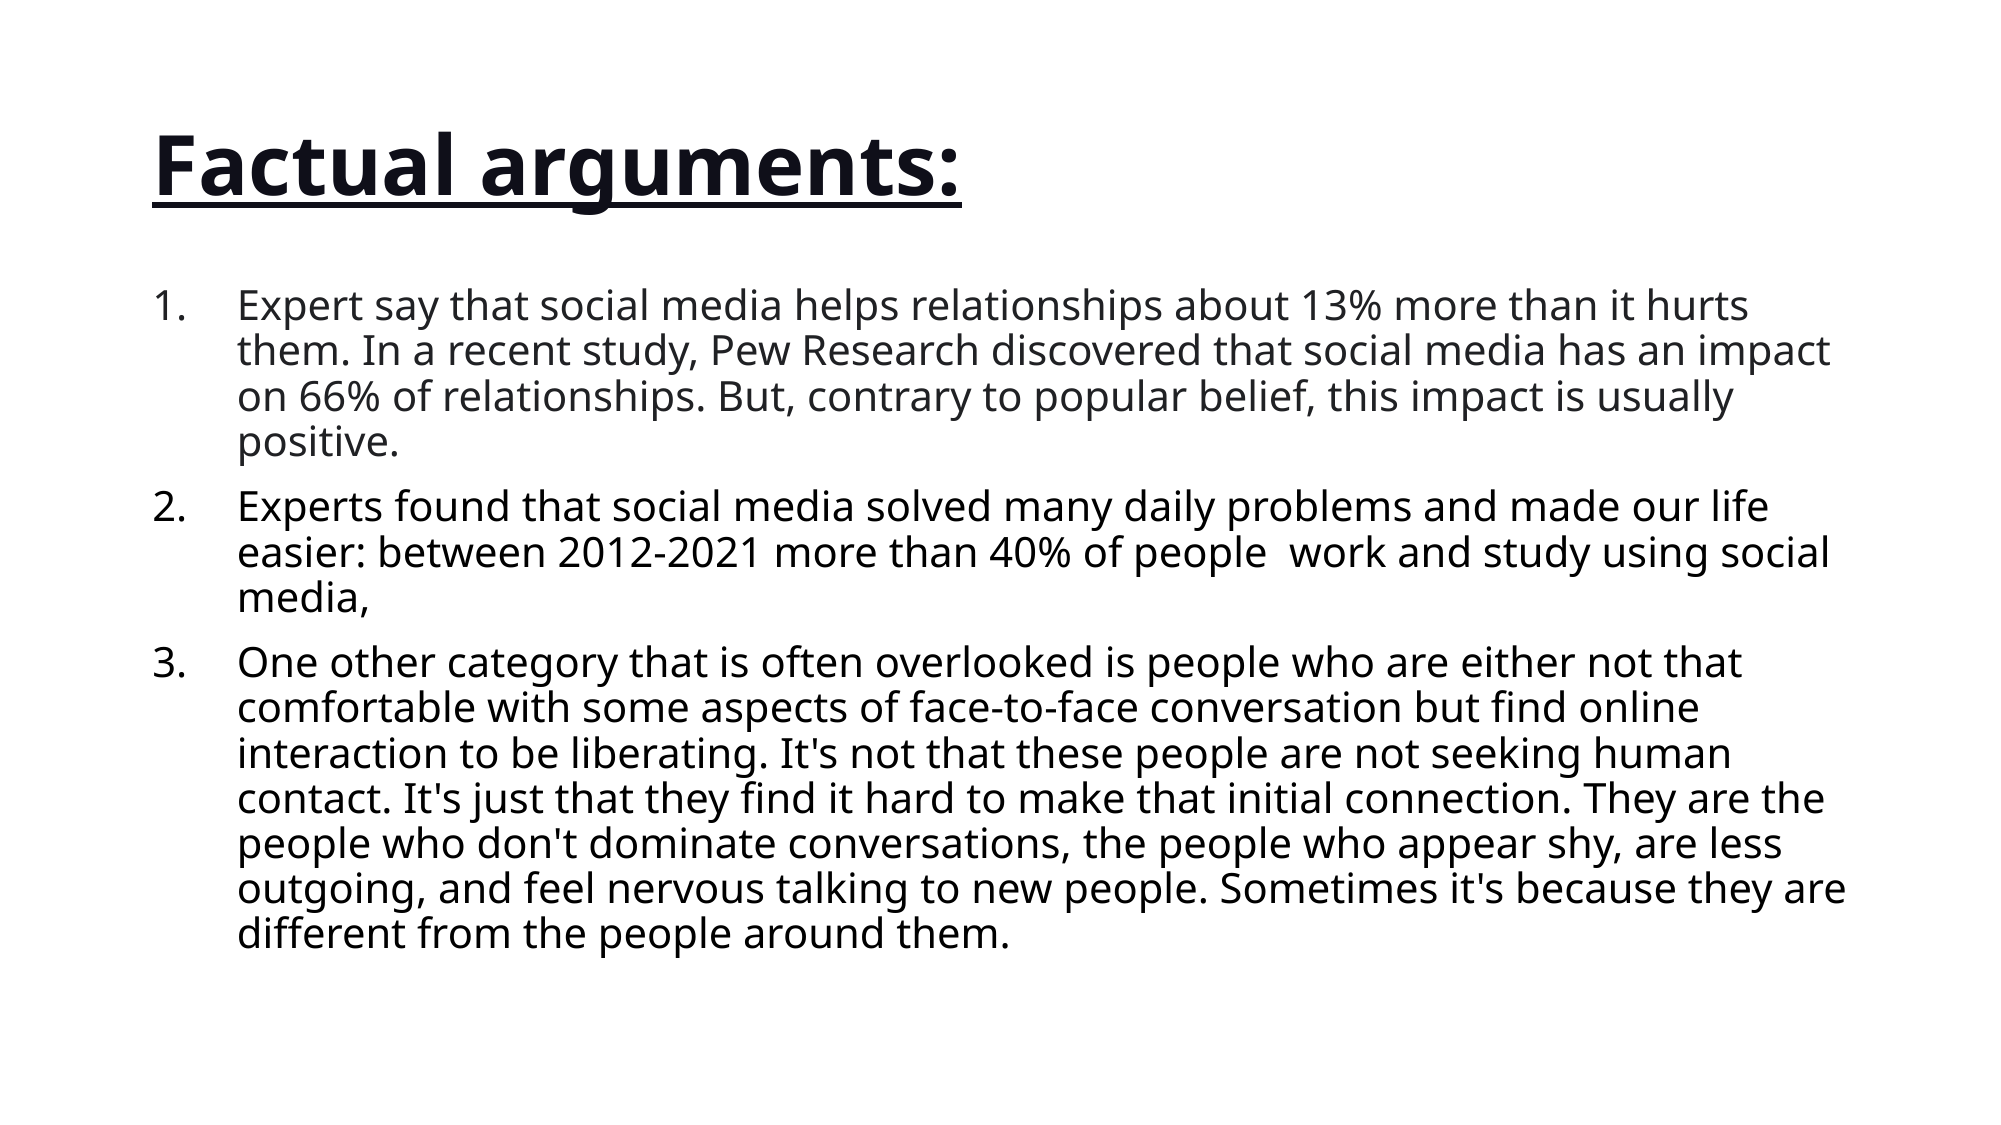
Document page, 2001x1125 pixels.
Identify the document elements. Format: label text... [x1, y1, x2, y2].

title Factual arguments: [137, 59, 1863, 277]
list Expert say that social media helps relationships about 13% more than it hurts them. In a recent study, Pew Research discovered that social media has an impact on 66% of relationships. But, contrary to popular belief, this impact is usually positive. Experts found that social media solved many daily problems and made our life easier: between 2012-2021 more than 40% of people work and study using social media, One other category that is often overlooked is people who are either not that comfortable with some aspects of face-to-face conversation but find online interaction to be liberating. It's not that these people are not seeking human contact. It's just that they find it hard to make that initial connection. They are the people who don't dominate conversations, the people who appear shy, are less outgoing, and feel nervous talking to new people. Sometimes it's because they are different from the people around them. [137, 277, 1863, 1106]
